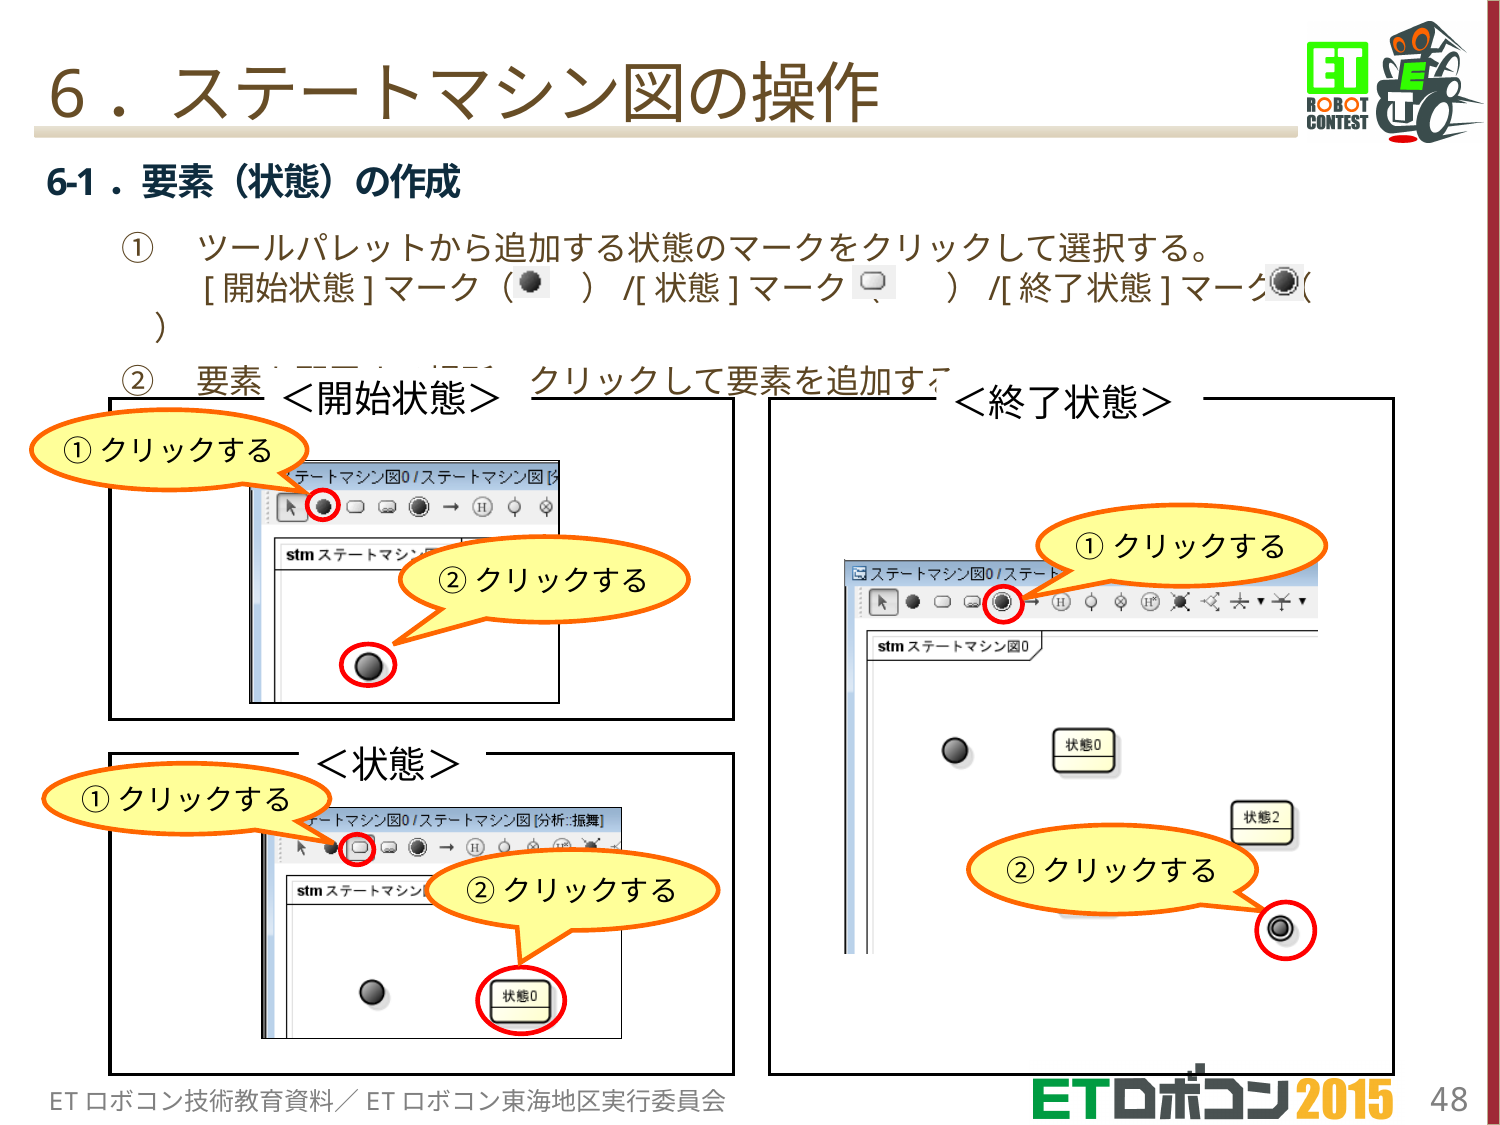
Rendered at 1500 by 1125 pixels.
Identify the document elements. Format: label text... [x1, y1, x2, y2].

text_box ＜状態＞ [298, 733, 486, 793]
footer ETロボコン技術教育資料／ETロボコン東海地区実行委員会 [33, 1063, 750, 1124]
text_box ①クリックする [31, 409, 308, 490]
list 6-1．要素（状態）の作成 ① ツールパレットから追加する状態のマークをクリックして選択する。 [開始状態]マーク（ ）/[状態]マーク（ ）/[終了状態]マーク（ ） ② 要素を配置する場所でクリックして要素を追加する。 [31, 149, 1388, 370]
picture [262, 807, 621, 1038]
picture [844, 559, 1318, 955]
text_box ＜開始状態＞ [264, 368, 532, 428]
picture [250, 461, 559, 703]
text_box ＜終了状態＞ [936, 371, 1204, 432]
text_box [109, 398, 734, 720]
text_box ①クリックする [43, 763, 331, 835]
picture [513, 266, 551, 298]
title 6．ステートマシン図の操作 [33, 30, 1396, 139]
slide_number 48 [1395, 1067, 1485, 1124]
picture [1264, 264, 1304, 301]
picture [1307, 21, 1484, 143]
text_box [109, 753, 734, 1075]
picture [1029, 1060, 1405, 1125]
text_box [769, 398, 1394, 1075]
picture [852, 265, 896, 299]
